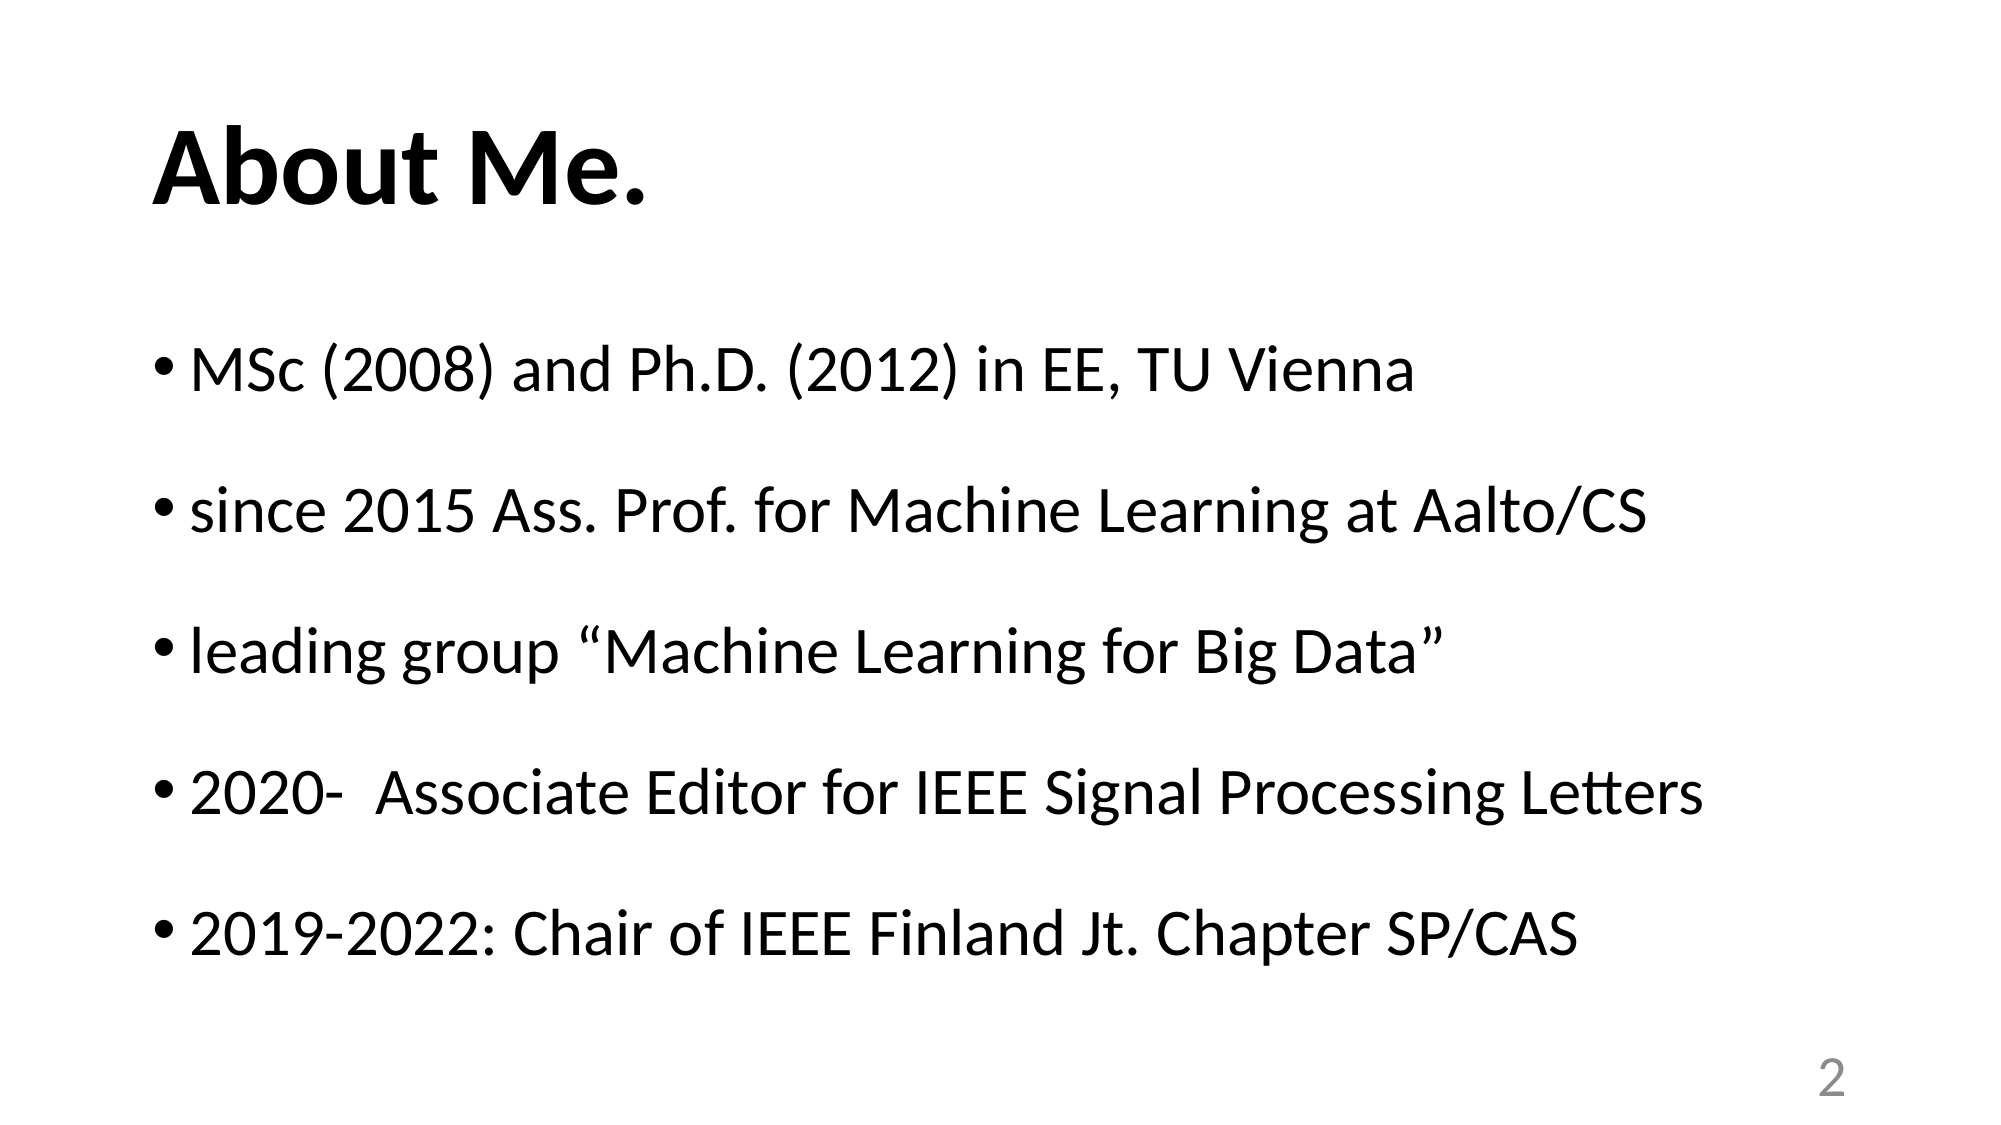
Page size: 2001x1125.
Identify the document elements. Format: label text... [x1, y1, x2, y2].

slide_number 2 [1412, 1042, 1863, 1103]
title About Me. [137, 59, 1863, 277]
list MSc (2008) and Ph.D. (2012) in EE, TU Vienna since 2015 Ass. Prof. for Machine Learning at Aalto/CS leading group “Machine Learning for Big Data” 2020- Associate Editor for IEEE Signal Processing Letters 2019-2022: Chair of IEEE Finland Jt. Chapter SP/CAS [137, 277, 1863, 992]
